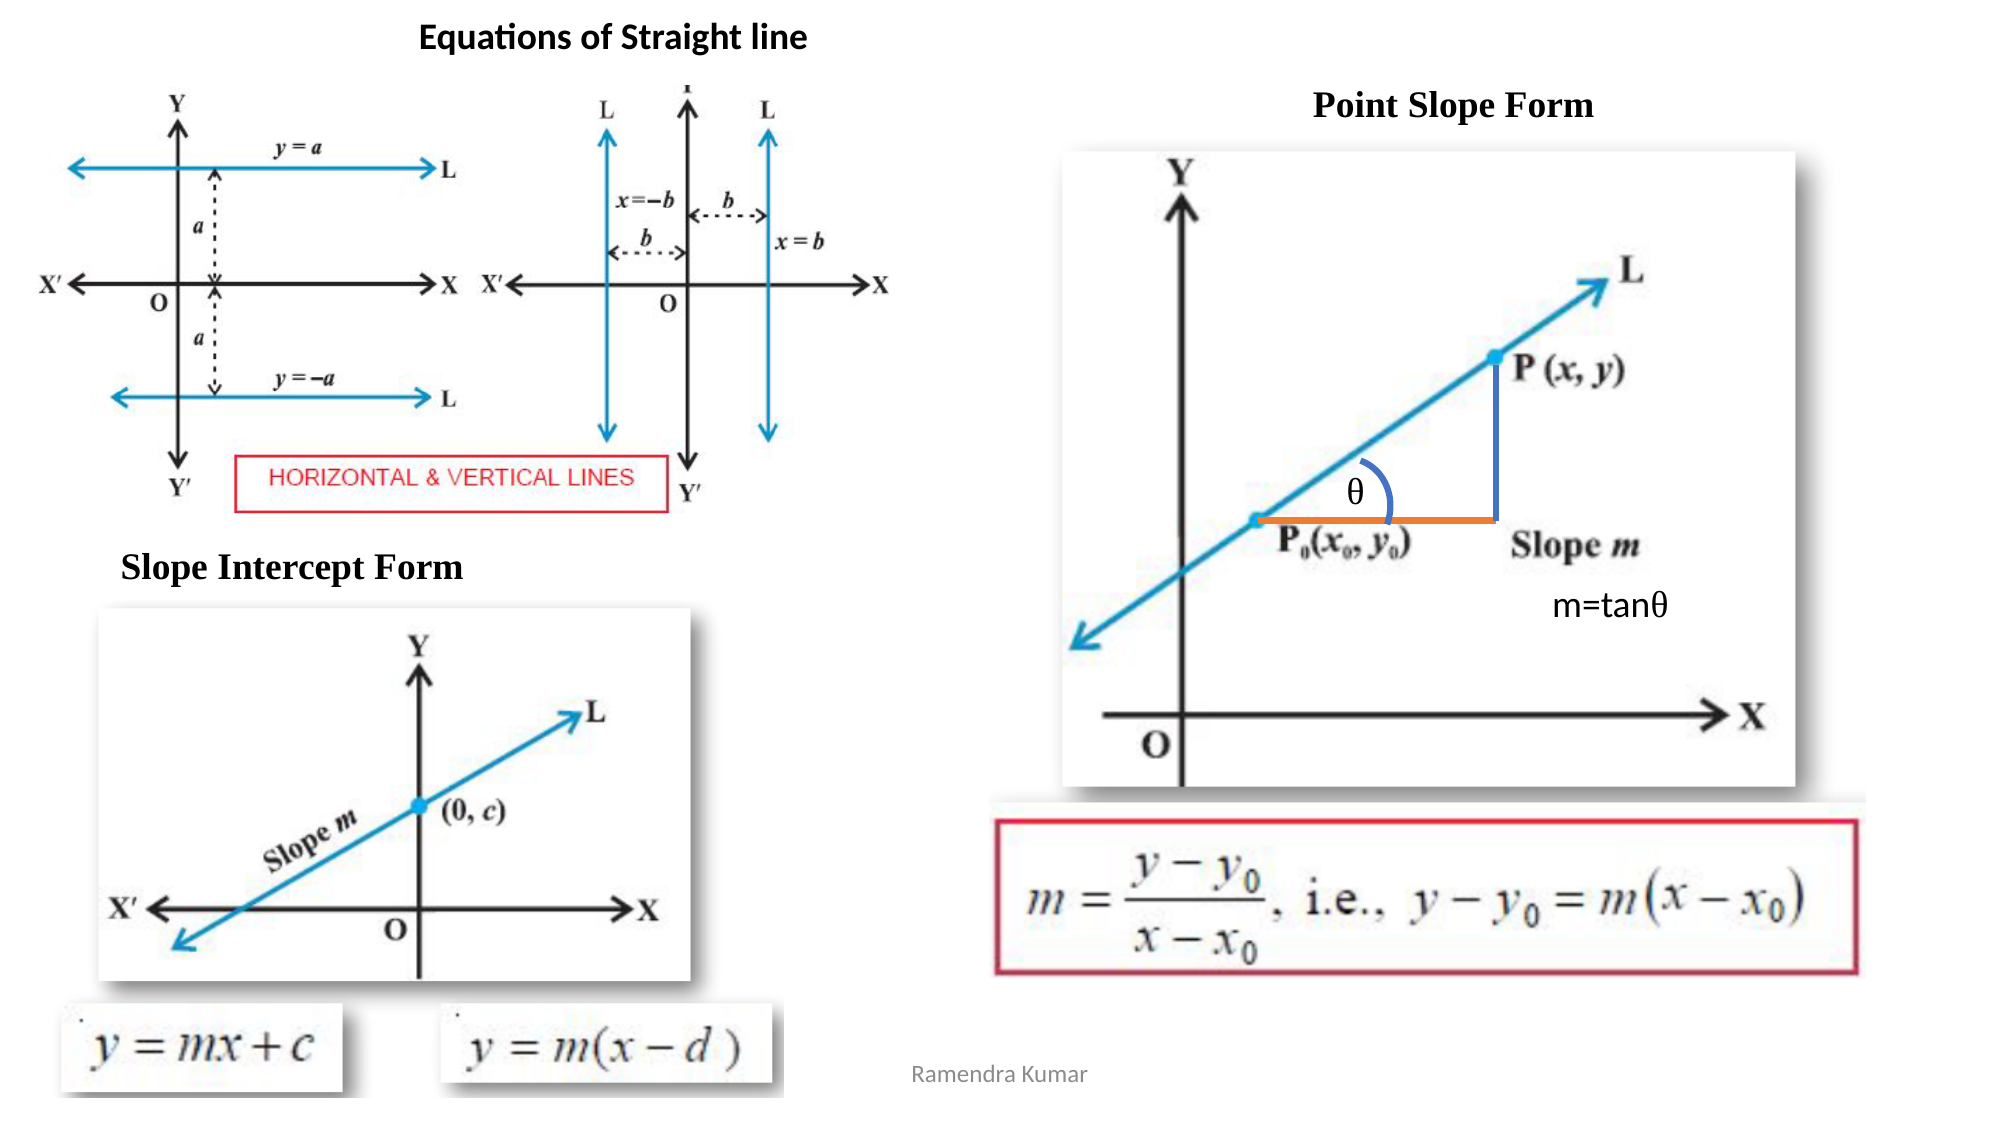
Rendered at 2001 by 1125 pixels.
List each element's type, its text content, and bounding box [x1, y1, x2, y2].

picture [31, 85, 889, 514]
text_box Point Slope Form [1298, 72, 1610, 133]
picture [989, 139, 1866, 978]
picture [52, 599, 784, 1098]
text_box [1257, 364, 1686, 633]
footer Ramendra Kumar [662, 1042, 1338, 1103]
text_box Equations of Straight line [404, 4, 824, 64]
text_box Slope Intercept Form [96, 534, 480, 595]
